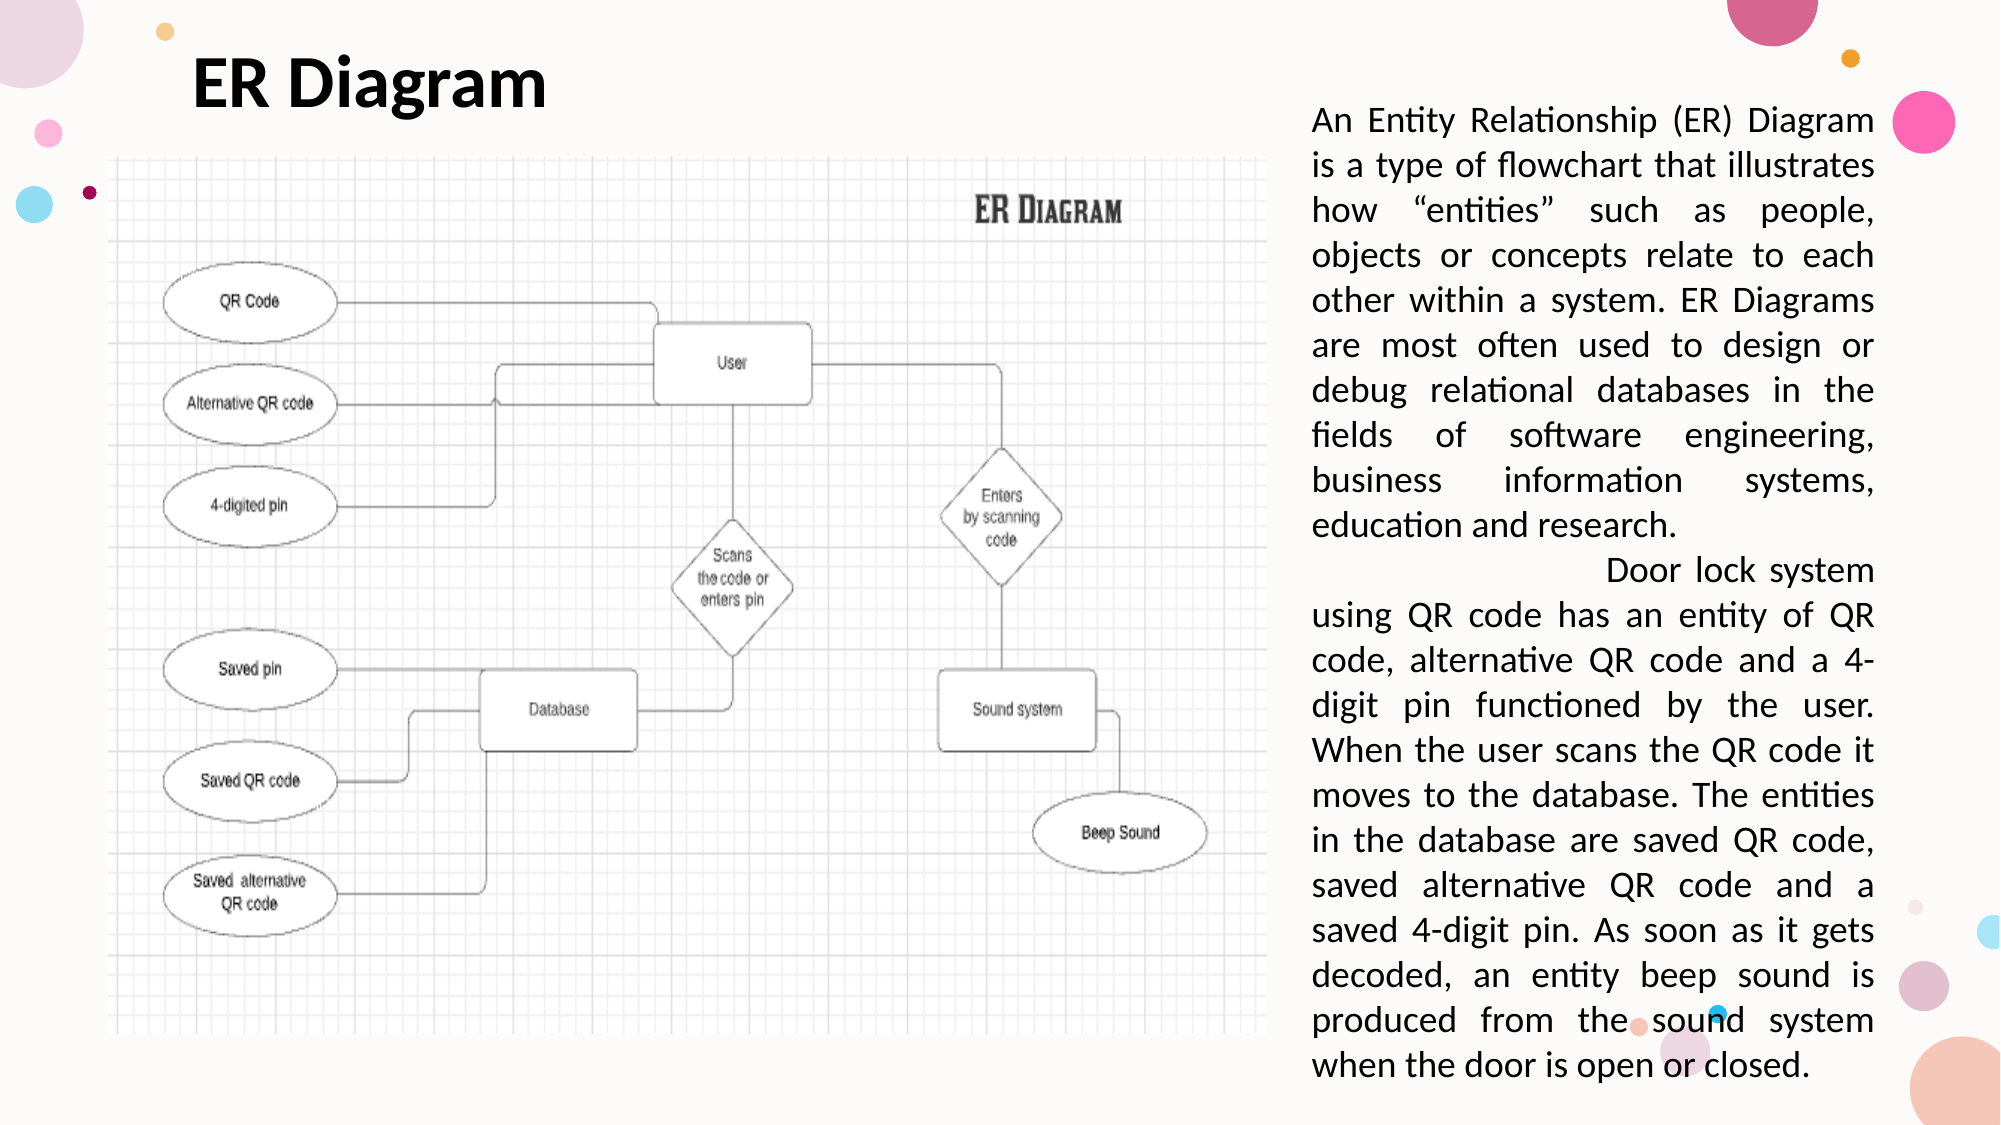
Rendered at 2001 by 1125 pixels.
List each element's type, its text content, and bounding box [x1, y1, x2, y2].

text_box ER Diagram [177, 24, 628, 130]
text_box An Entity Relationship (ER) Diagram is a type of flowchart that illustrates how “entities” such as people, objects or concepts relate to each other within a system. ER Diagrams are most often used to design or debug relational databases in the fields of software engineering, business information systems, education and research. Door lock system using QR code has an entity of QR code, alternative QR code and a 4-digit pin functioned by the user. When the user scans the QR code it moves to the database. The entities in the database are saved QR code, saved alternative QR code and a saved 4-digit pin. As soon as it gets decoded, an entity beep sound is produced from the sound system when the door is open or closed. [1296, 87, 1891, 1093]
picture [108, 156, 1267, 1034]
